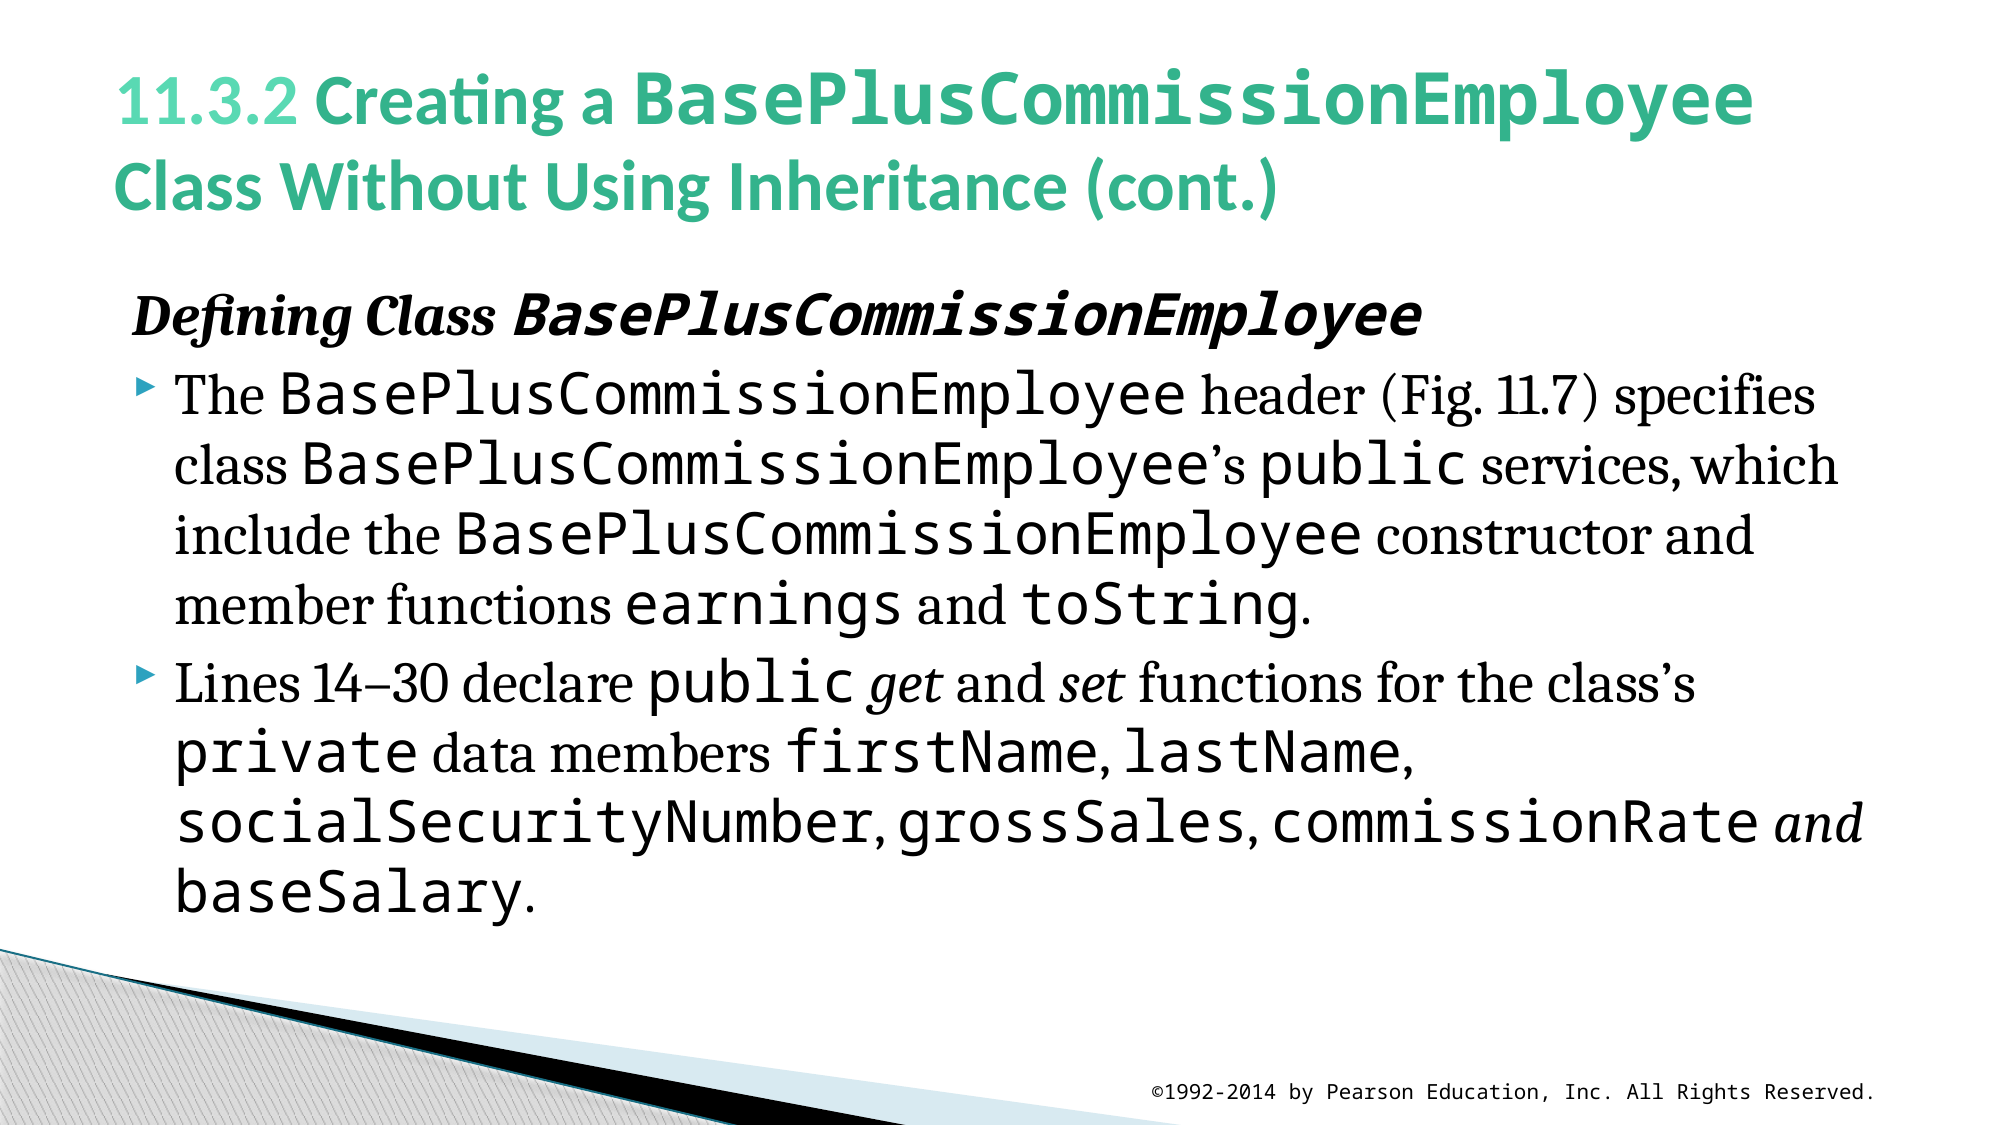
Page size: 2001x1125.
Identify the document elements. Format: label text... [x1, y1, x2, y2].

list Defining Class BasePlusCommissionEmployee The BasePlusCommissionEmployee header (Fig. 11.7) specifies class BasePlusCommissionEmployee’s public services, which include the BasePlusCommissionEmployee constructor and member functions earnings and toString. Lines 14–30 declare public get and set functions for the class’s private data members firstName, lastName, socialSecurityNumber, grossSales, commissionRate and baseSalary. [99, 270, 1900, 1038]
title 11.3.2 Creating a BasePlusCommissionEmployee Class Without Using Inheritance (cont.) [99, 45, 1900, 233]
footer ©1992-2014 by Pearson Education, Inc. All Rights Reserved. [866, 1051, 1892, 1112]
